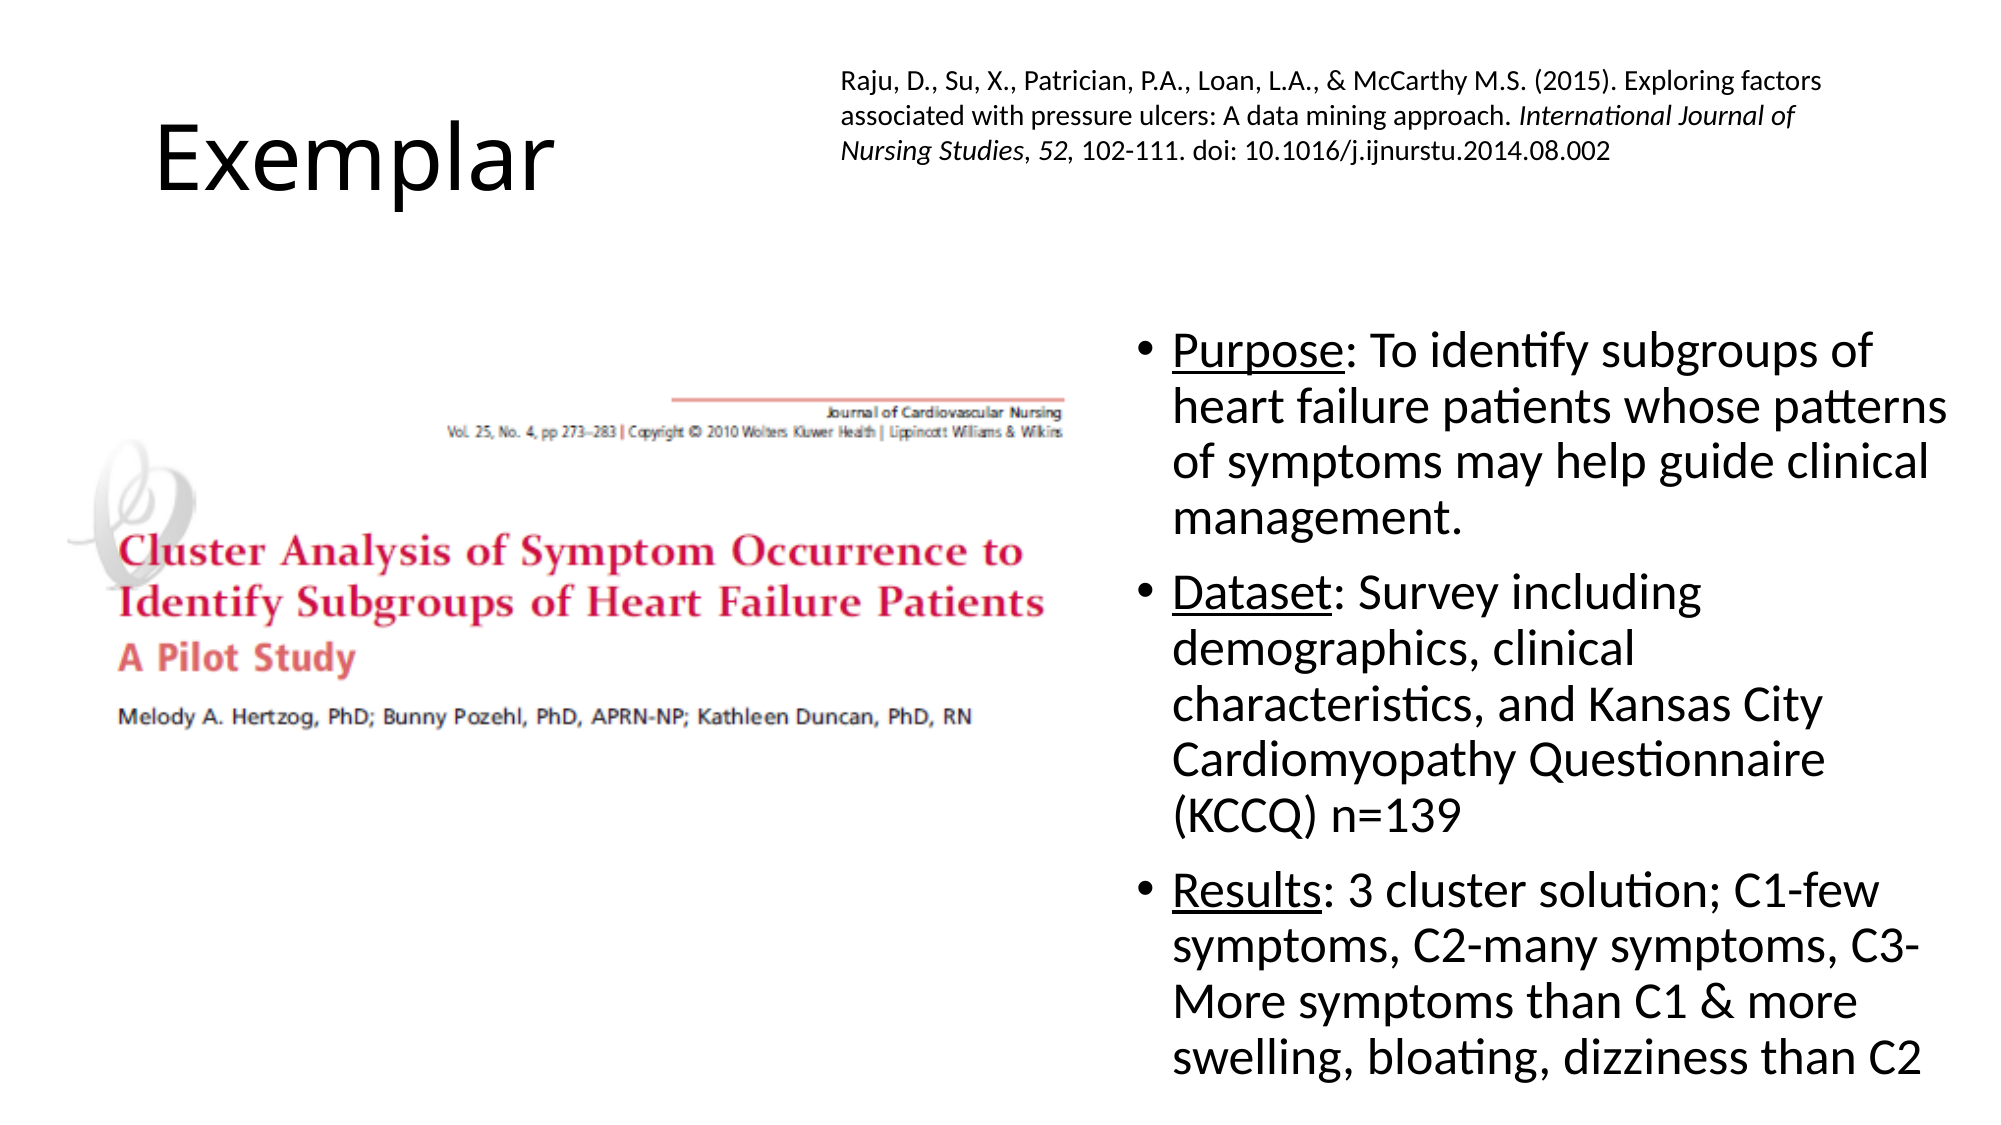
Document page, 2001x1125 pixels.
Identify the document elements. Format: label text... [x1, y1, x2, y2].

title Exemplar [137, 52, 1863, 270]
picture [67, 369, 1122, 756]
text_box Raju, D., Su, X., Patrician, P.A., Loan, L.A., & McCarthy M.S. (2015). Exploring factors associated with pressure ulcers: A data mining approach. International Journal of Nursing Studies, 52, 102-111. doi: 10.1016/j.ijnurstu.2014.08.002 [825, 54, 1850, 174]
list Purpose: To identify subgroups of heart failure patients whose patterns of symptoms may help guide clinical management. Dataset: Survey including demographics, clinical characteristics, and Kansas City Cardiomyopathy Questionnaire (KCCQ) n=139 Results: 3 cluster solution; C1-few symptoms, C2-many symptoms, C3-More symptoms than C1 & more swelling, bloating, dizziness than C2 [1121, 315, 1977, 1100]
